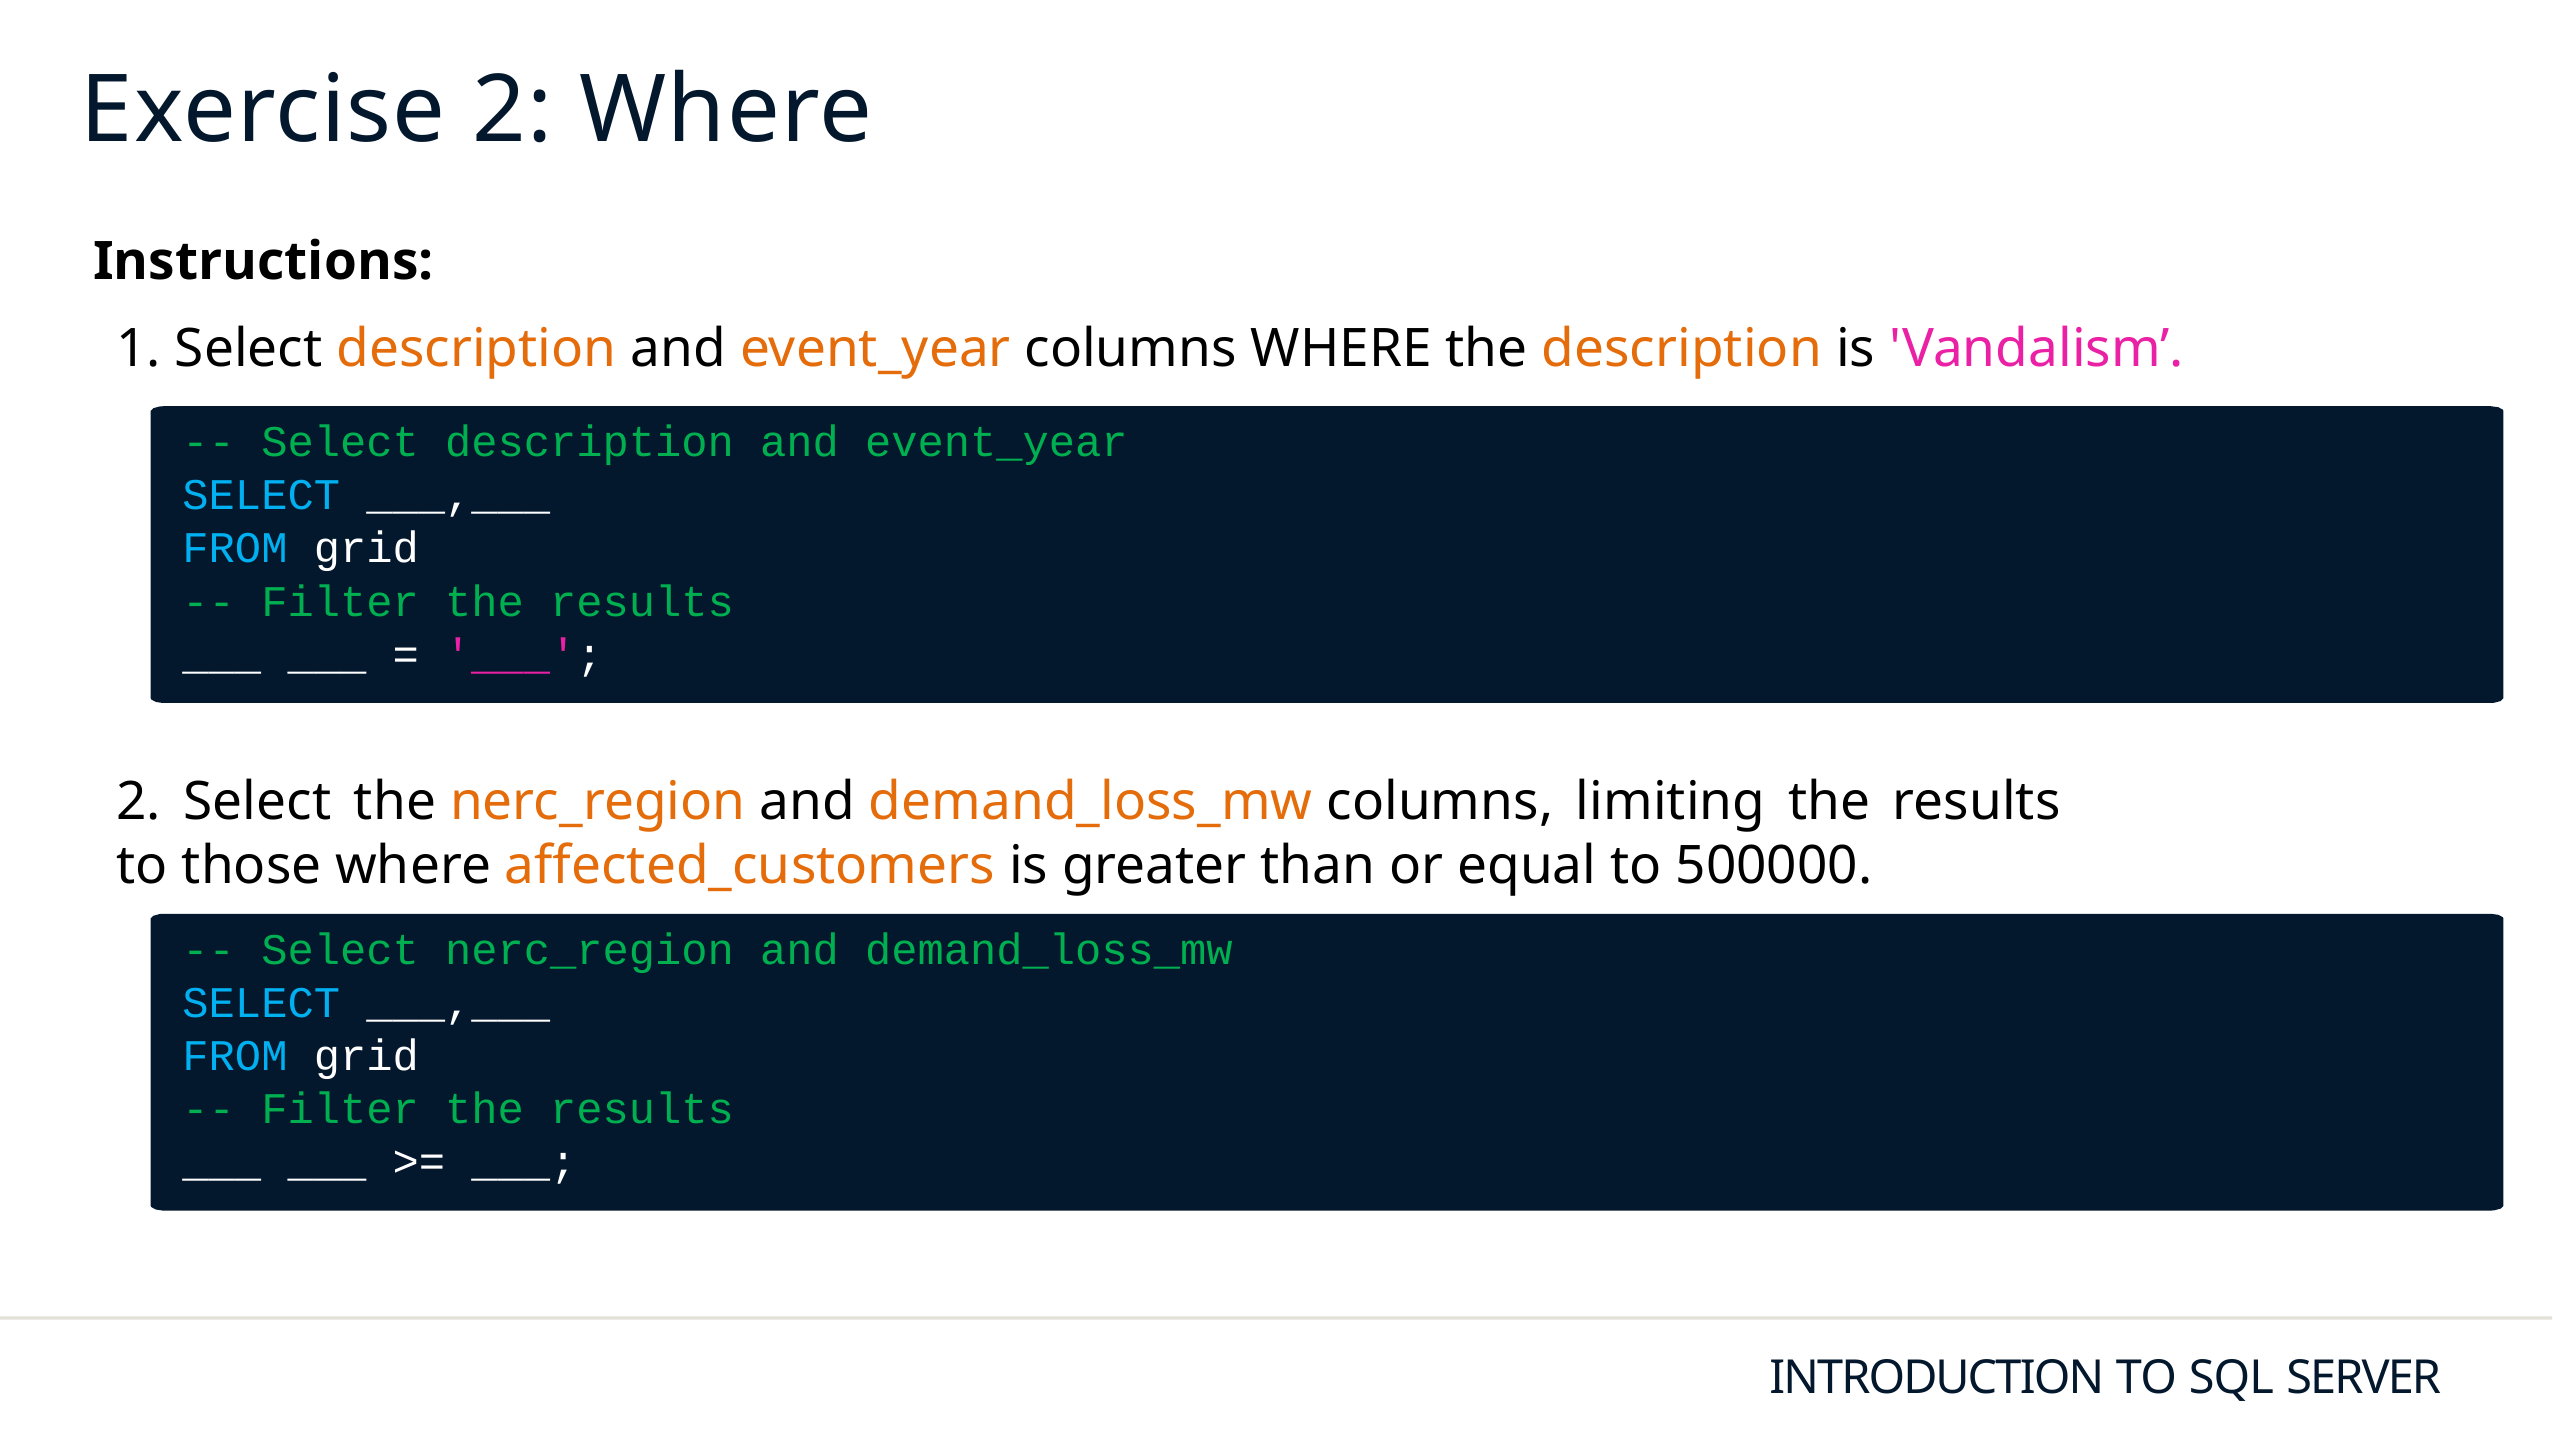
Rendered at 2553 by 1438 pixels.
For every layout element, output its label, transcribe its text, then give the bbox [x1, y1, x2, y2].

text_box 2. Select the nerc_region and demand_loss_mw columns, limiting the results to those where affected_customers is greater than or equal to 500000. [101, 759, 2076, 902]
text_box -- Select nerc_region and demand_loss_mw SELECT ___,___ FROM grid -- Filter the results ___ ___ >= ___; [182, 918, 1959, 1239]
text_box -- Select description and event_year SELECT ___,___ FROM grid -- Filter the results ___ ___ = '___'; [182, 410, 1959, 732]
title Exercise 2: Where [78, 44, 1435, 218]
text_box 1. Select description and event_year columns WHERE the description is 'Vandalism’. [101, 306, 2320, 385]
text_box Instructions: [78, 218, 2297, 298]
footer INTRODUCTION TO SQL SERVER [1767, 1346, 2501, 1438]
text_box [150, 406, 2504, 703]
text_box [150, 913, 2504, 1211]
